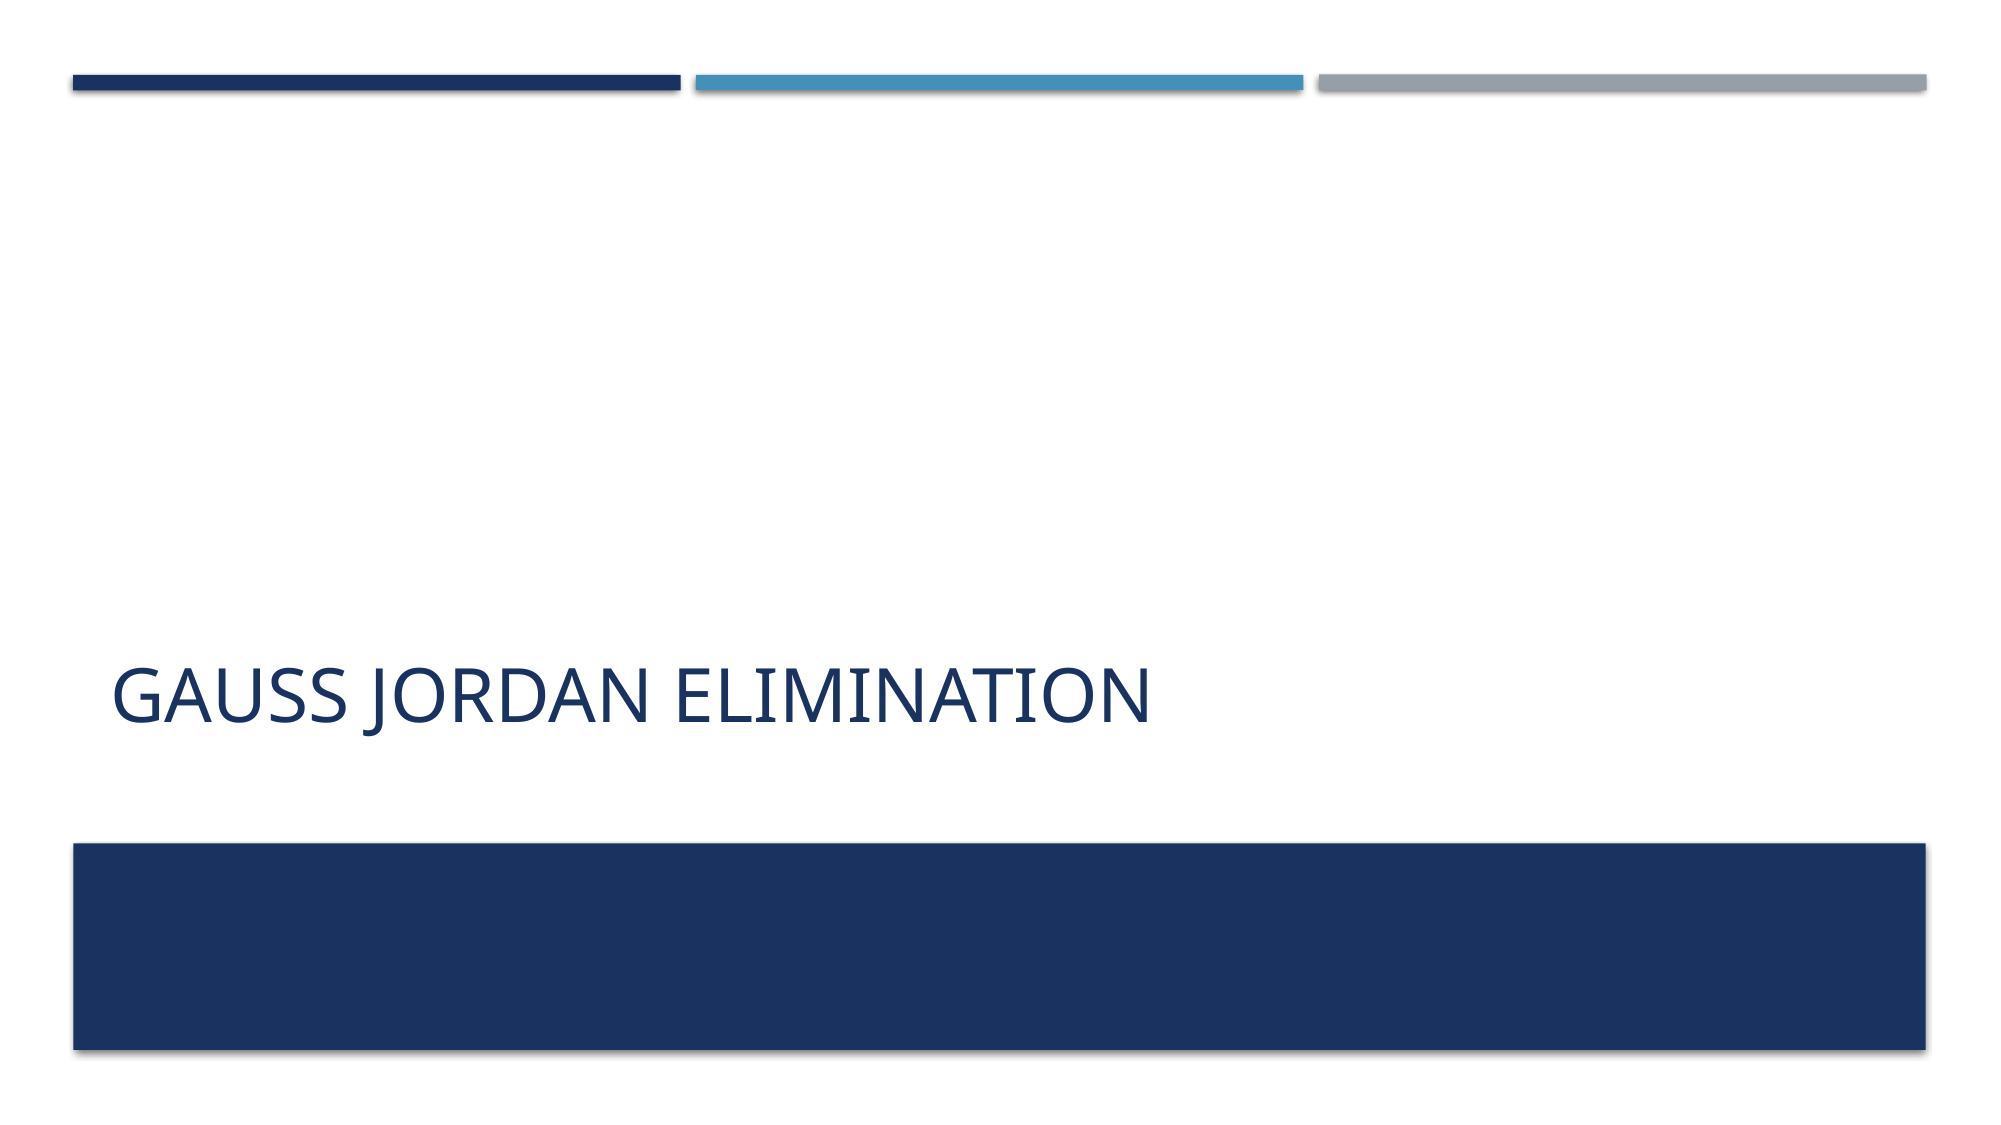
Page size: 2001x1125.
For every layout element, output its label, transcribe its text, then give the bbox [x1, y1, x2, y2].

title GAUSS JORDAN ELIMINATION [95, 499, 1905, 745]
